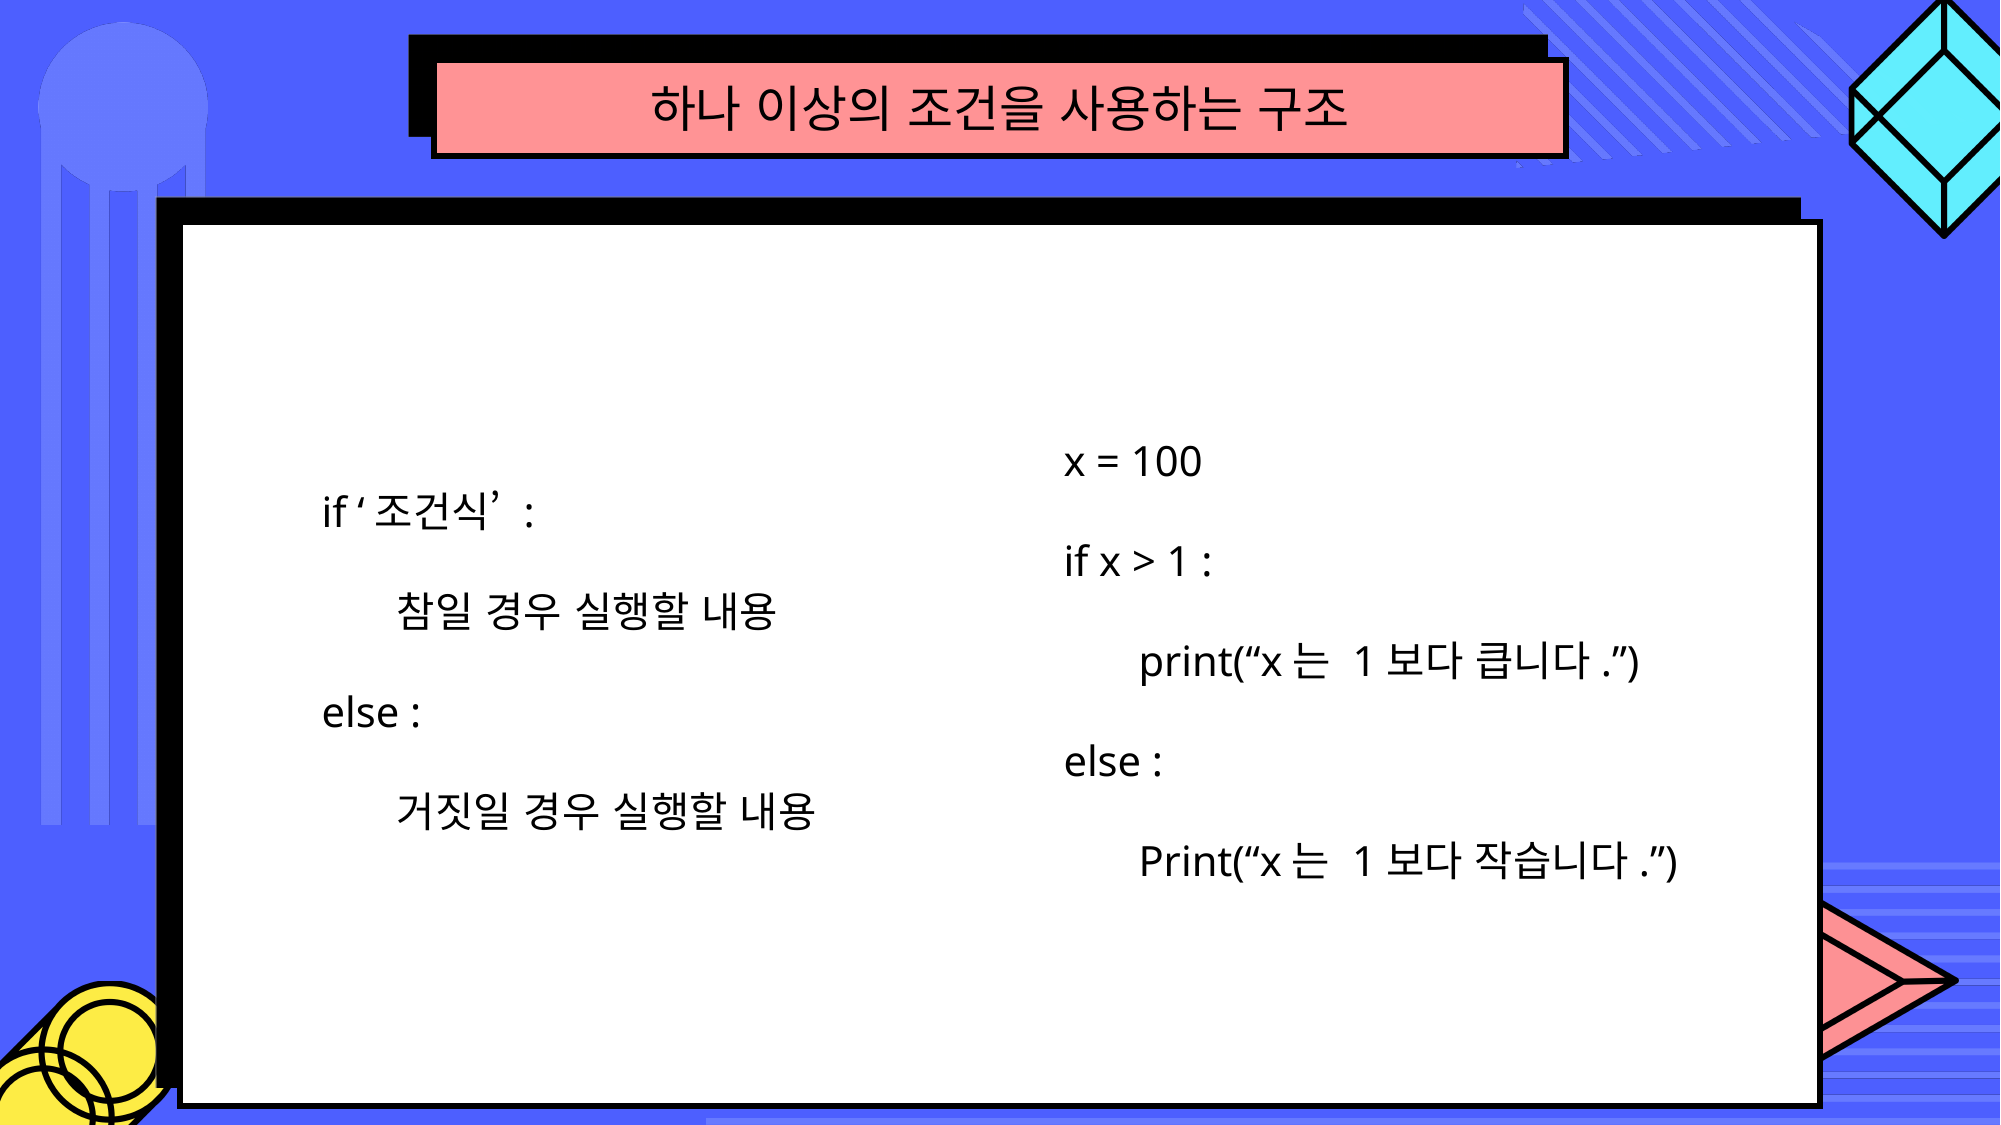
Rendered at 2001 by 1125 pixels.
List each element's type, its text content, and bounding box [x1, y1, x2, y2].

picture [39, 23, 208, 824]
picture [0, 981, 181, 1125]
picture [1516, 0, 2000, 239]
text_box if ‘조건식’ : 참일 경우 실행할 내용 else : 거짓일 경우 실행할 내용 [306, 428, 832, 843]
picture [706, 862, 2000, 1125]
text_box 하나 이상의 조건을 사용하는 구조 [433, 59, 1567, 157]
text_box x = 100 if x > 1 : print(“x는 1보다 큽니다.”) else : Print(“x는 1보다 작습니다.”) [1048, 377, 1693, 893]
text_box [179, 221, 1821, 1107]
